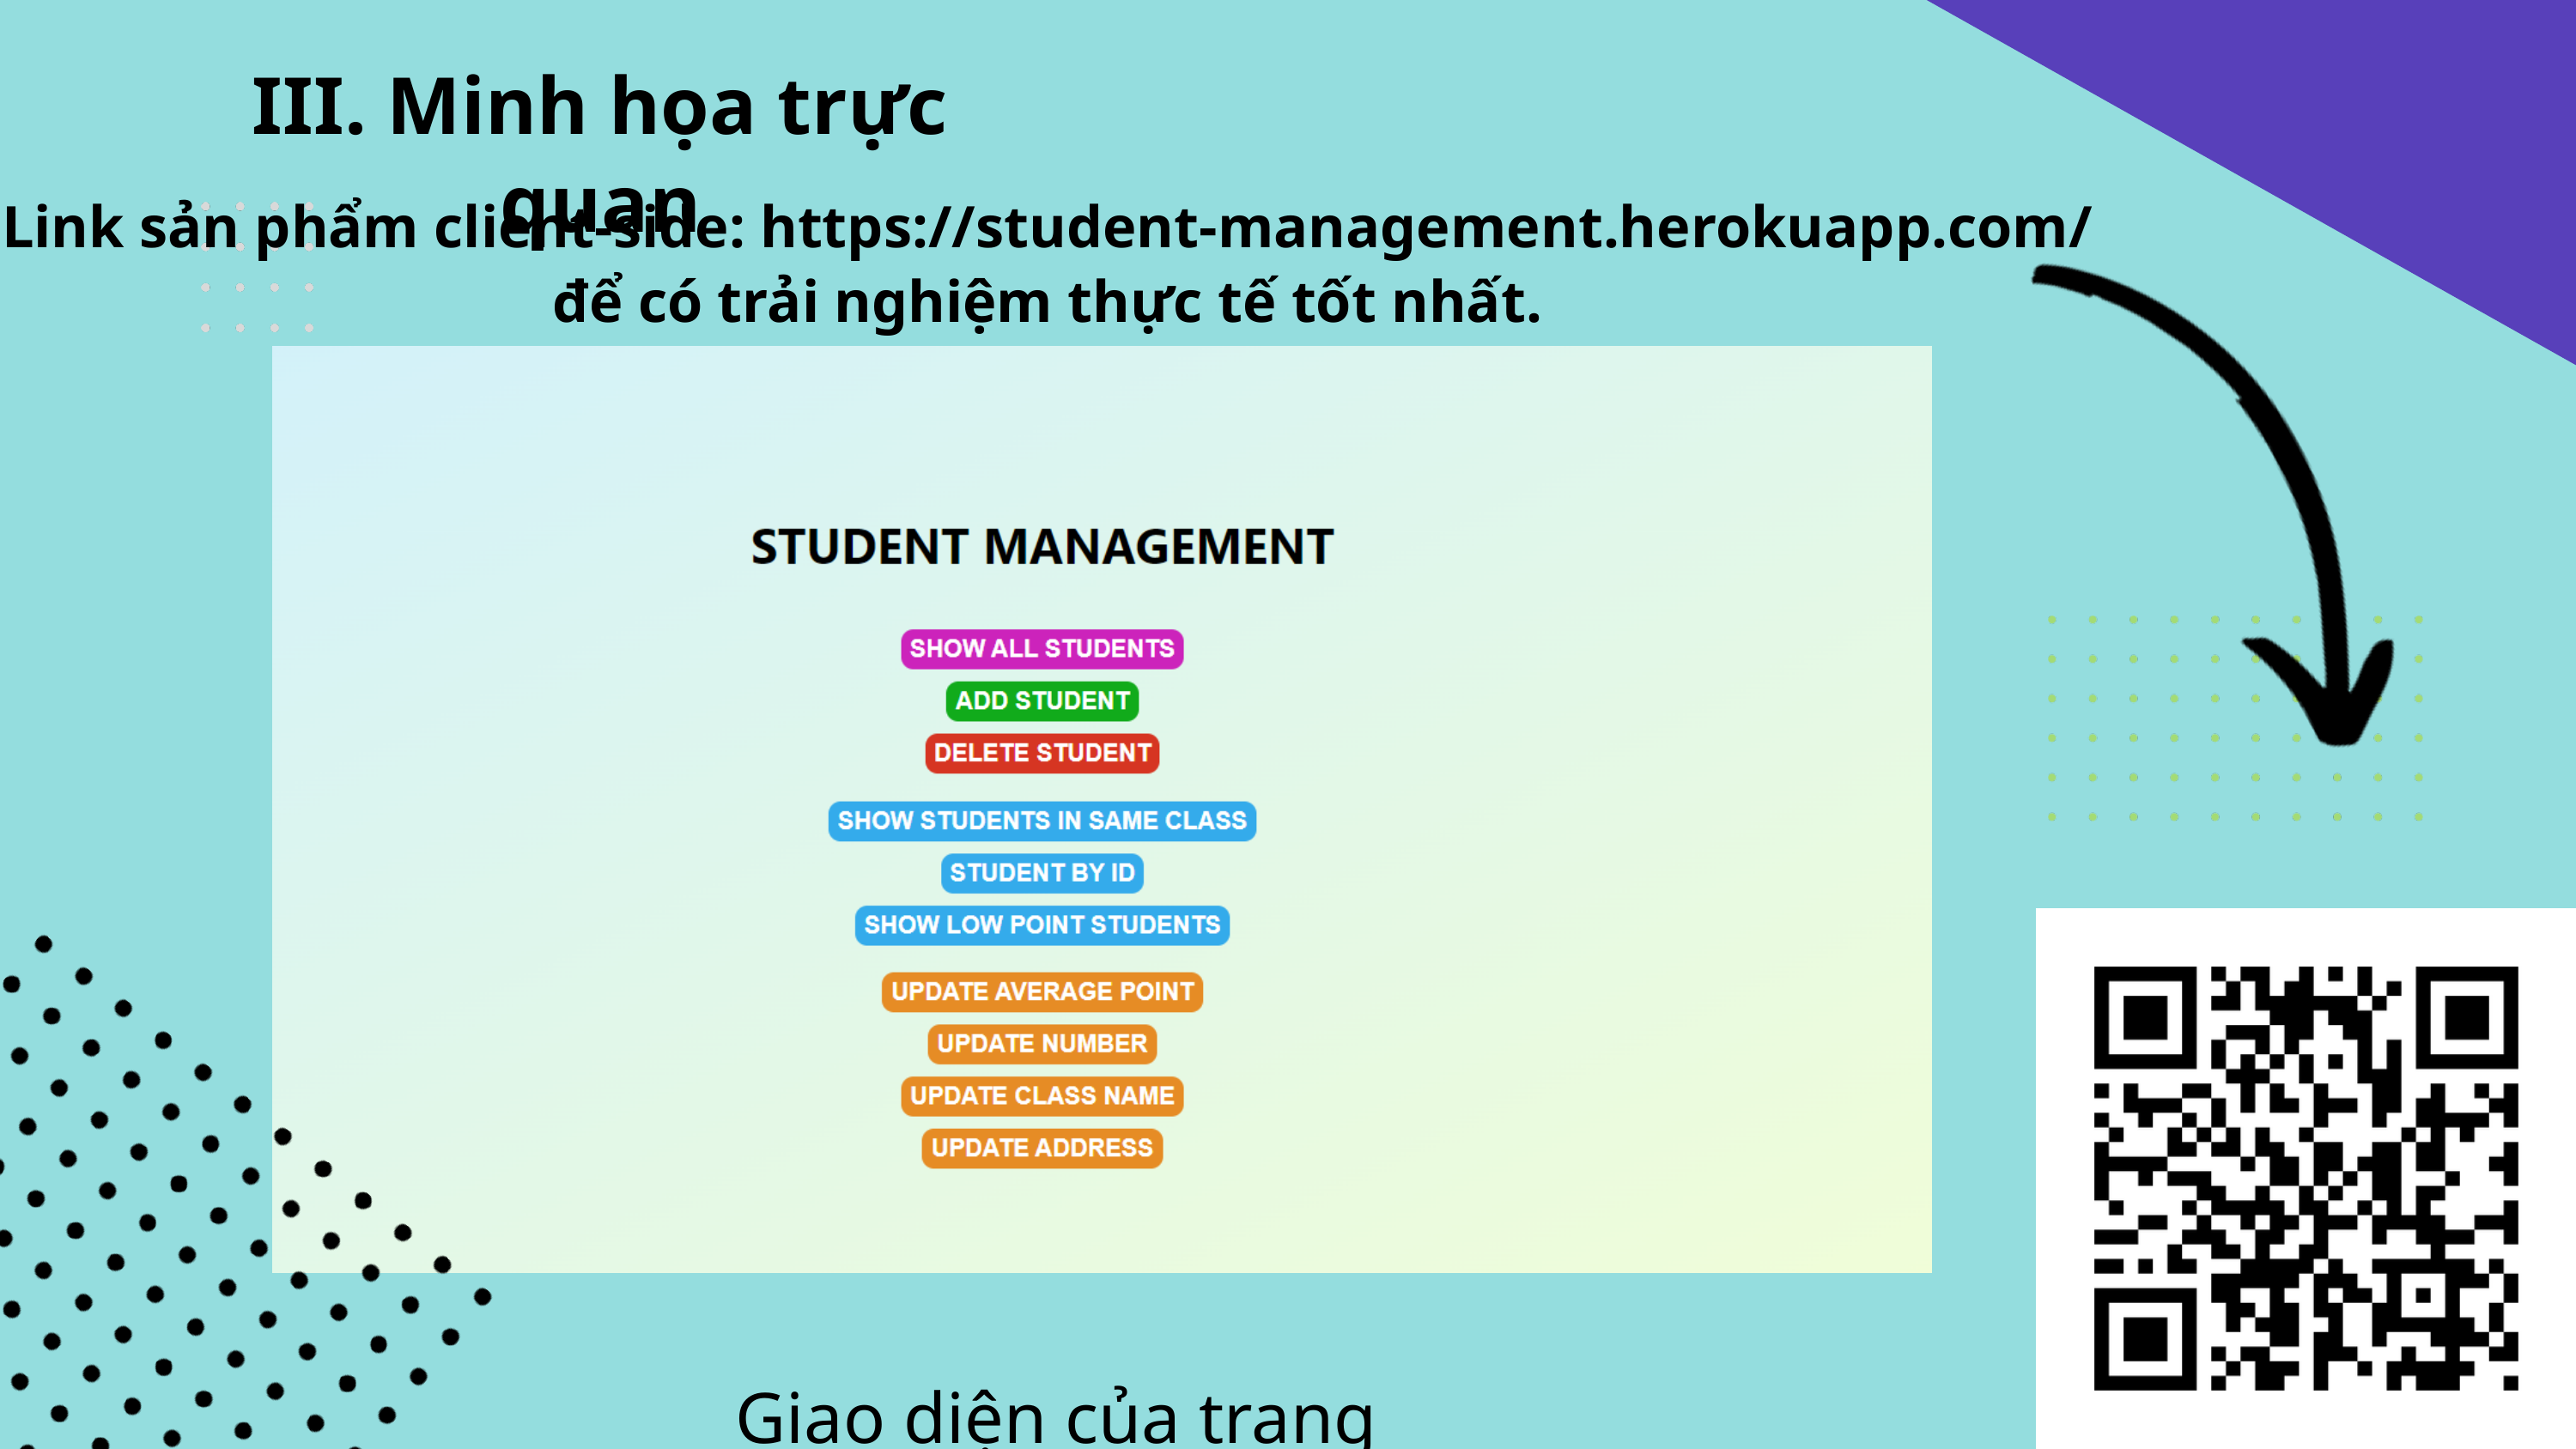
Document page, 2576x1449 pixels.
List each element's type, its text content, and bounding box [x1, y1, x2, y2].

picture [1946, 403, 2524, 822]
picture [0, 346, 1932, 1449]
text_box III. Minh họa trực quan [144, 52, 1057, 185]
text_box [1876, 0, 2576, 415]
picture [2036, 908, 2576, 1449]
picture [201, 202, 313, 332]
text_box Link sản phẩm client-side: https://student-management.herokuapp.com/ để có trải nghiệm thực tế tốt nhất. [0, 185, 1872, 334]
text_box Giao diện của trang web [662, 1359, 1450, 1449]
